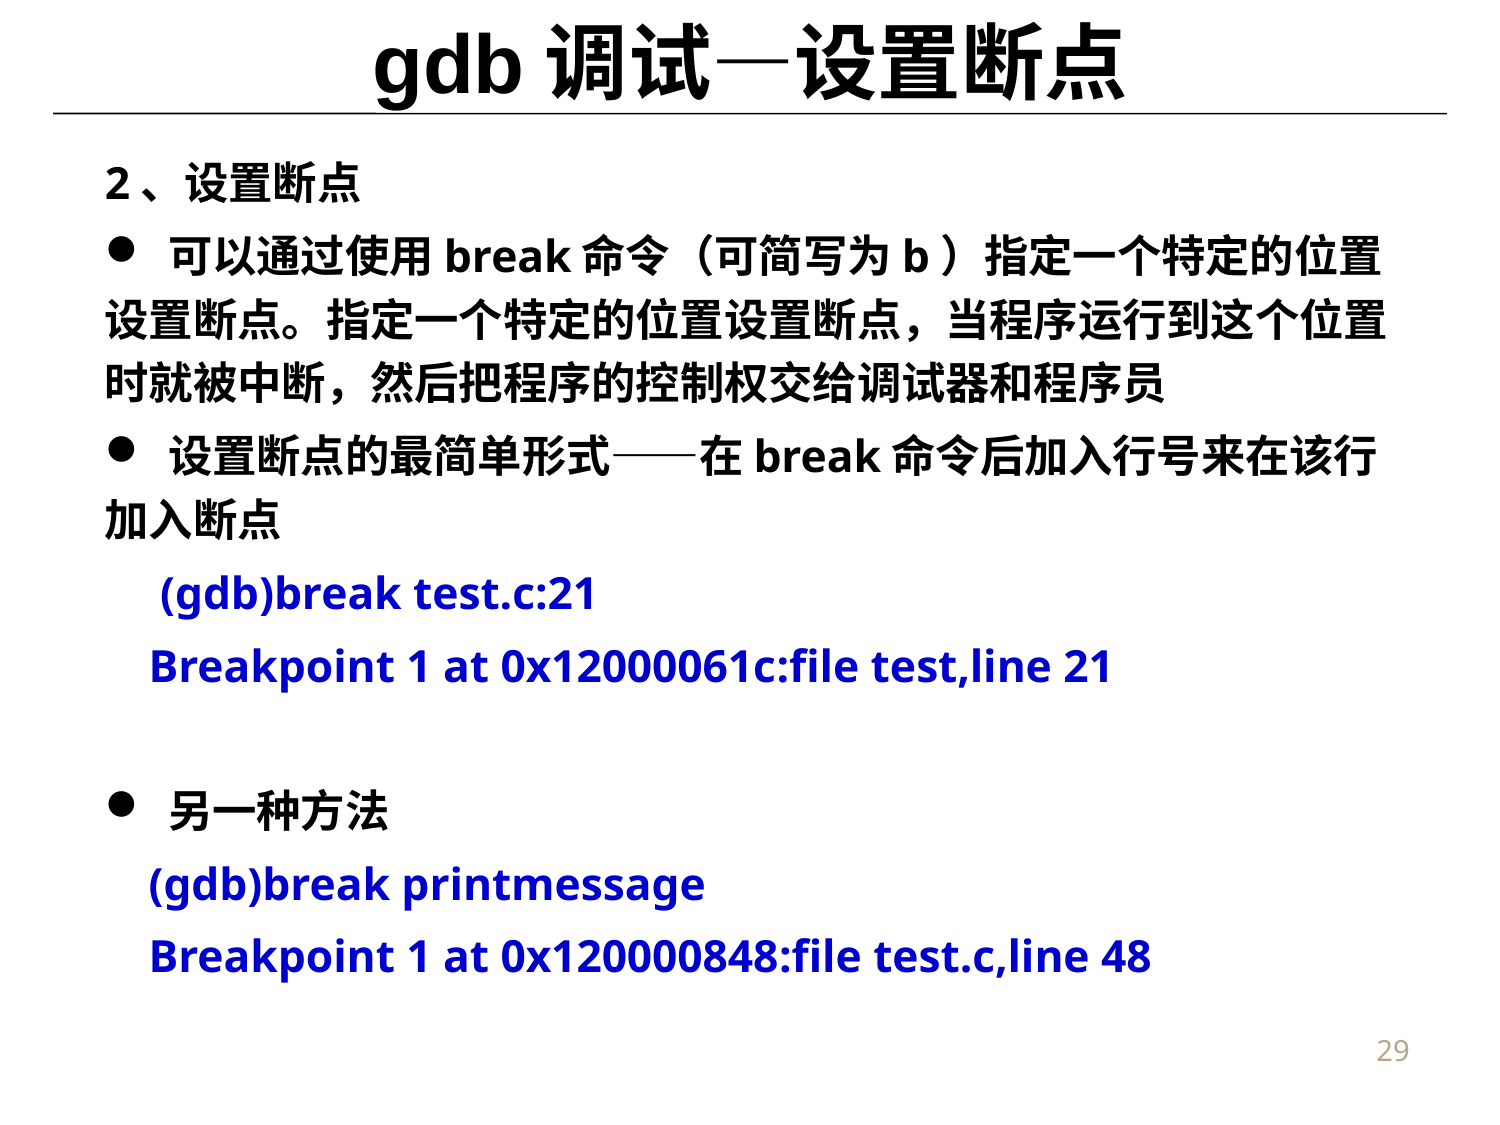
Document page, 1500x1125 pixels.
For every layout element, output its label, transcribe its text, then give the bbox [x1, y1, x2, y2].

list 2、设置断点 可以通过使用break命令（可简写为b）指定一个特定的位置设置断点。指定一个特定的位置设置断点，当程序运行到这个位置时就被中断，然后把程序的控制权交给调试器和程序员 设置断点的最简单形式——在break命令后加入行号来在该行加入断点 (gdb)break test.c:21 Breakpoint 1 at 0x12000061c:file test,line 21 另一种方法 (gdb)break printmessage Breakpoint 1 at 0x120000848:file test.c,line 48 [76, 136, 1428, 994]
slide_number 29 [1074, 1024, 1426, 1103]
title gdb调试—设置断点 [74, 13, 1426, 107]
